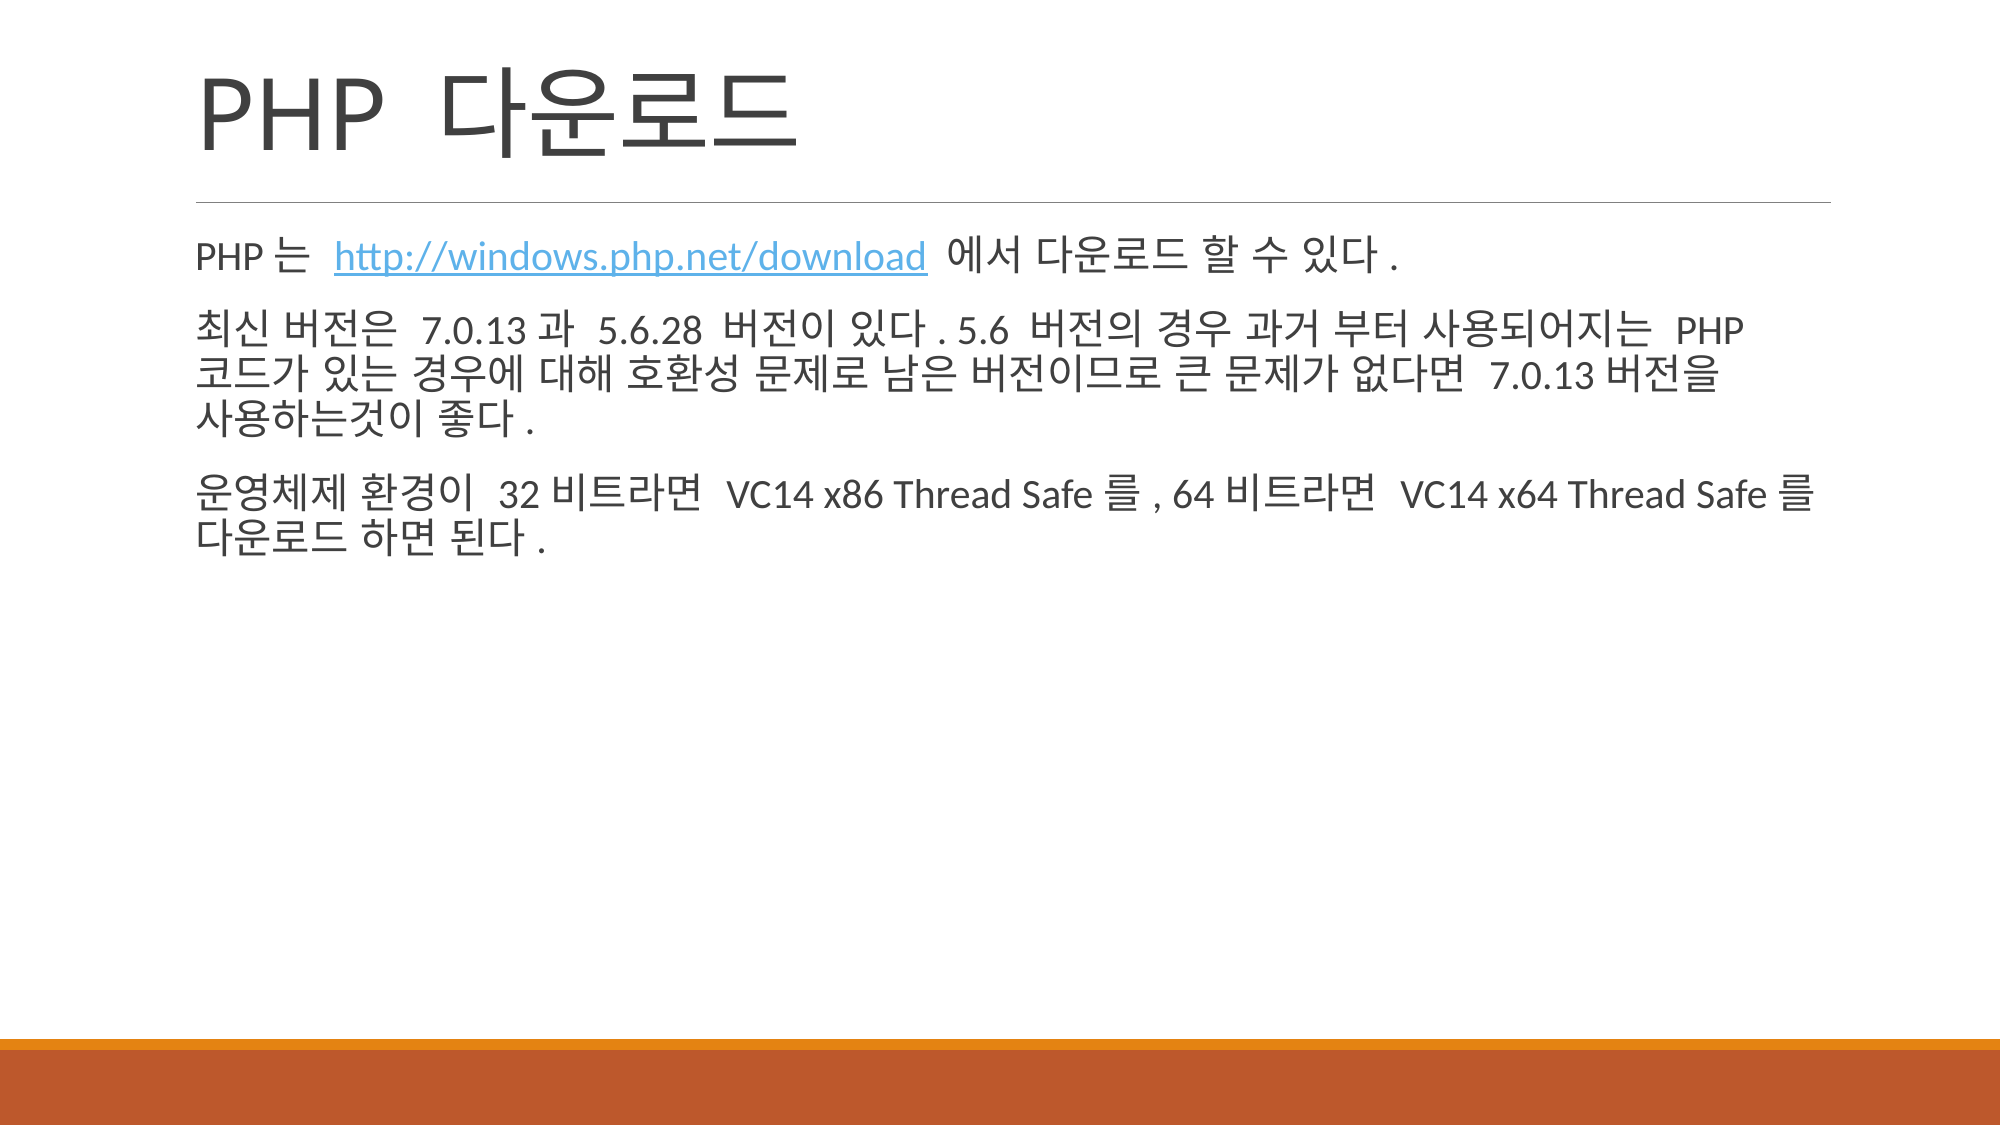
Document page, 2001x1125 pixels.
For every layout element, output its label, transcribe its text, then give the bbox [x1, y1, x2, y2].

title PHP 다운로드 [180, 47, 1830, 179]
list PHP는 http://windows.php.net/download 에서 다운로드 할 수 있다. 최신 버전은 7.0.13과 5.6.28 버전이 있다. 5.6 버전의 경우 과거 부터 사용되어지는 PHP 코드가 있는 경우에 대해 호환성 문제로 남은 버전이므로 큰 문제가 없다면 7.0.13버전을 사용하는것이 좋다. 운영체제 환경이 32비트라면 VC14 x86 Thread Safe를, 64비트라면 VC14 x64 Thread Safe를 다운로드 하면 된다. [180, 226, 1830, 963]
